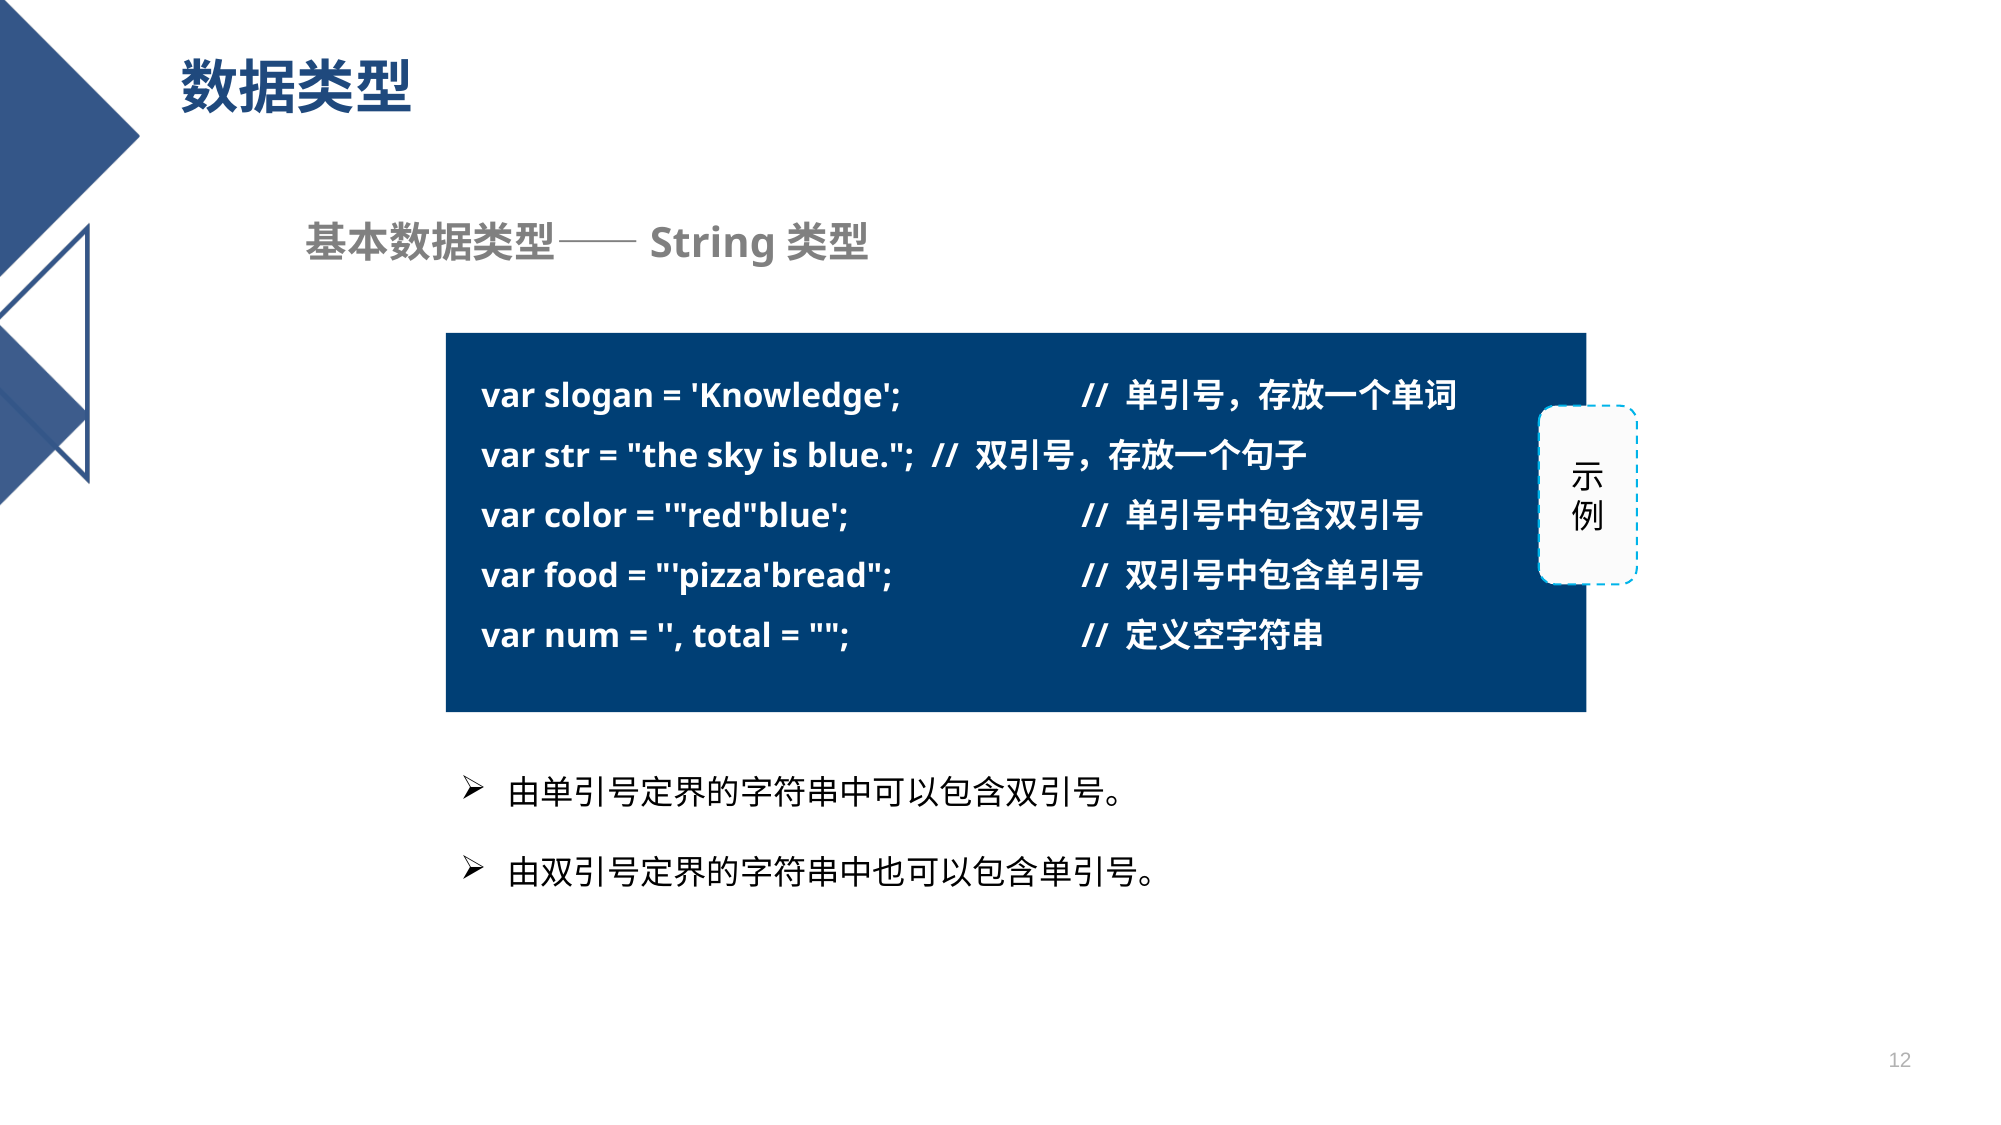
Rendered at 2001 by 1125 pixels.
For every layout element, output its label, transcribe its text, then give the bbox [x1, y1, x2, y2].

text_box 由单引号定界的字符串中可以包含双引号。 由双引号定界的字符串中也可以包含单引号。 [445, 724, 1608, 899]
title 数据类型 [165, 35, 1914, 136]
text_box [445, 332, 1587, 713]
slide_number 12 [1851, 1029, 1949, 1090]
picture [0, 0, 140, 595]
text_box 基本数据类型——String类型 [291, 208, 1674, 274]
text_box 示例 [1592, 403, 1639, 587]
